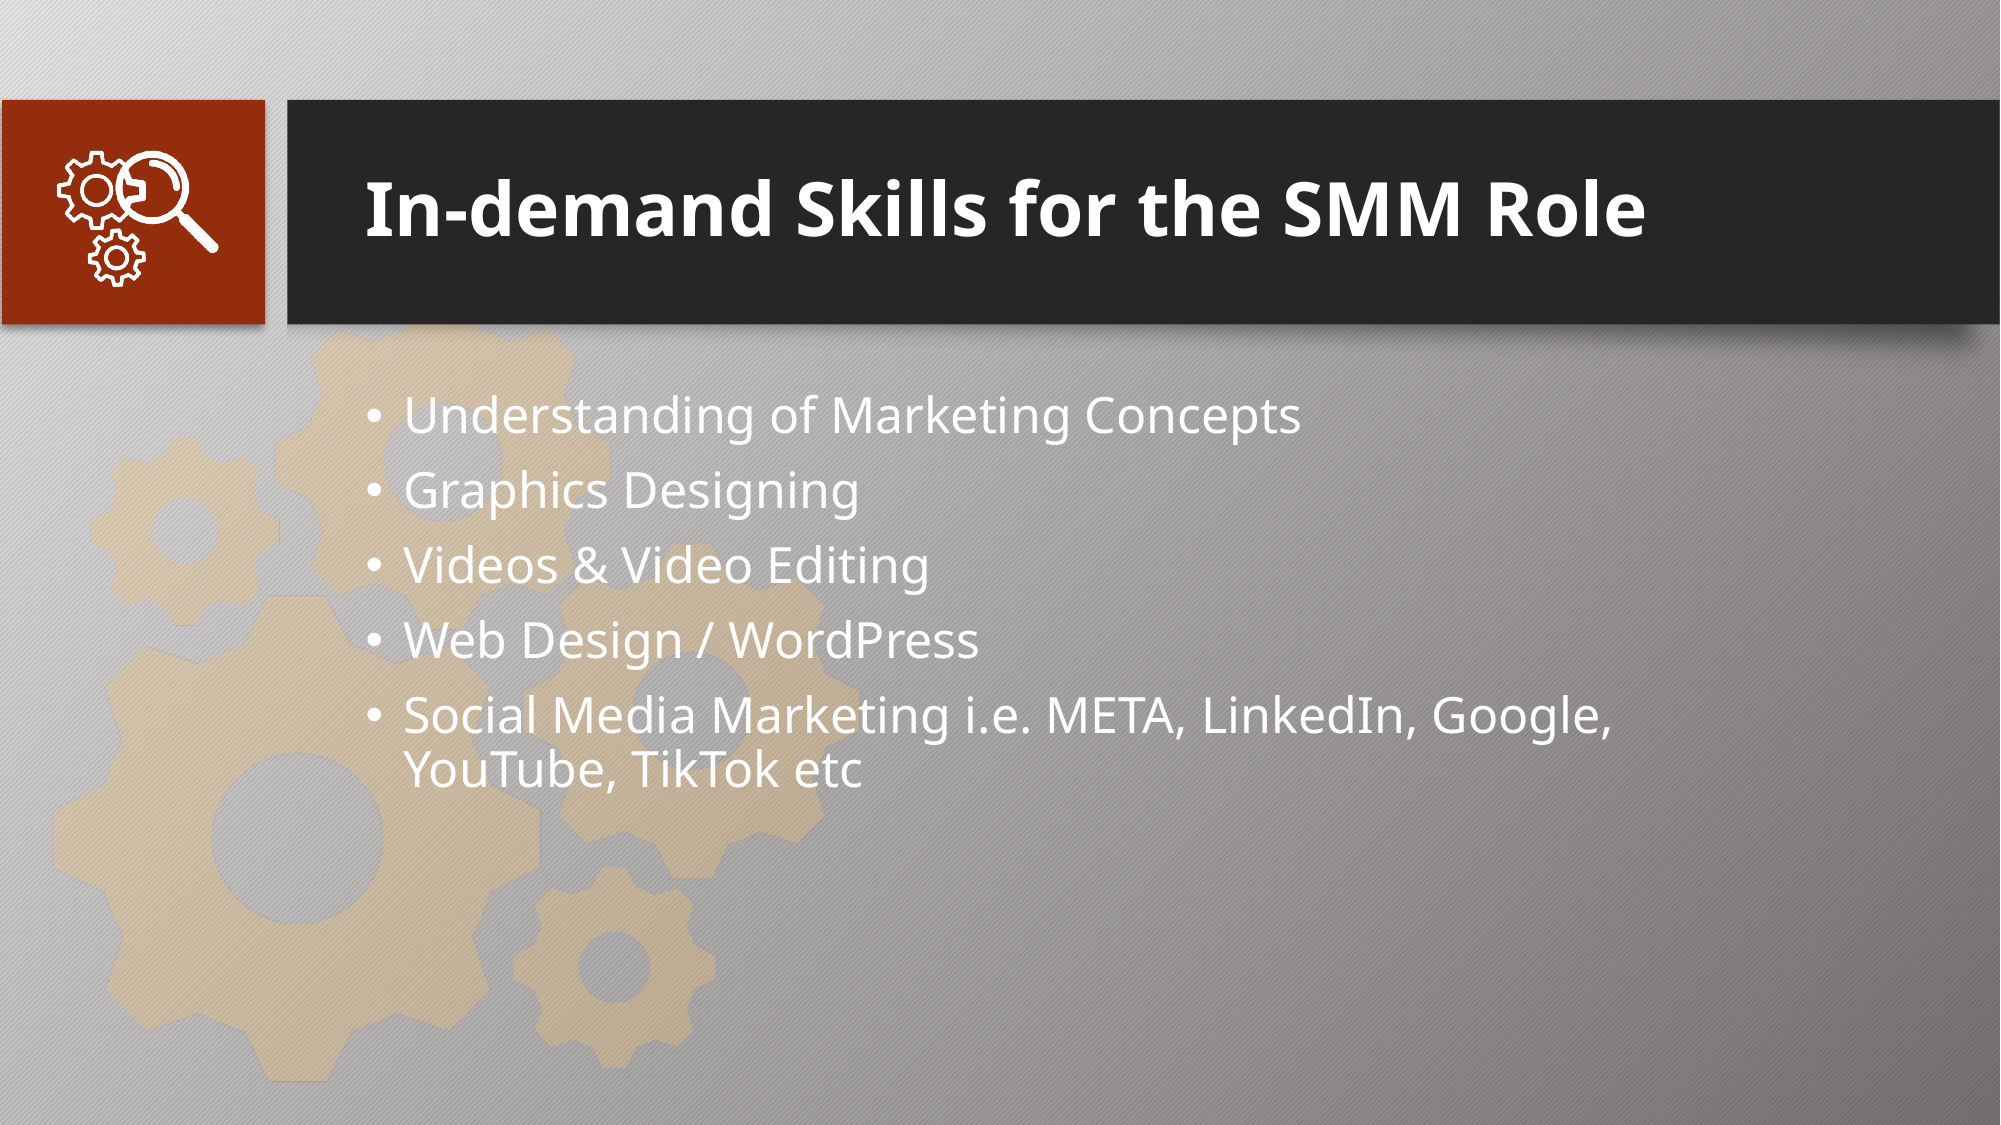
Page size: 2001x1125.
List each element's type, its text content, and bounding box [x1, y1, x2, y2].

list Understanding of Marketing Concepts Graphics Designing Videos & Video Editing Web Design / WordPress Social Media Marketing i.e. META, LinkedIn, Google, YouTube, TikTok etc [350, 383, 1803, 974]
picture [11, 100, 2000, 1109]
title In-demand Skills for the SMM Role [350, 123, 1928, 301]
